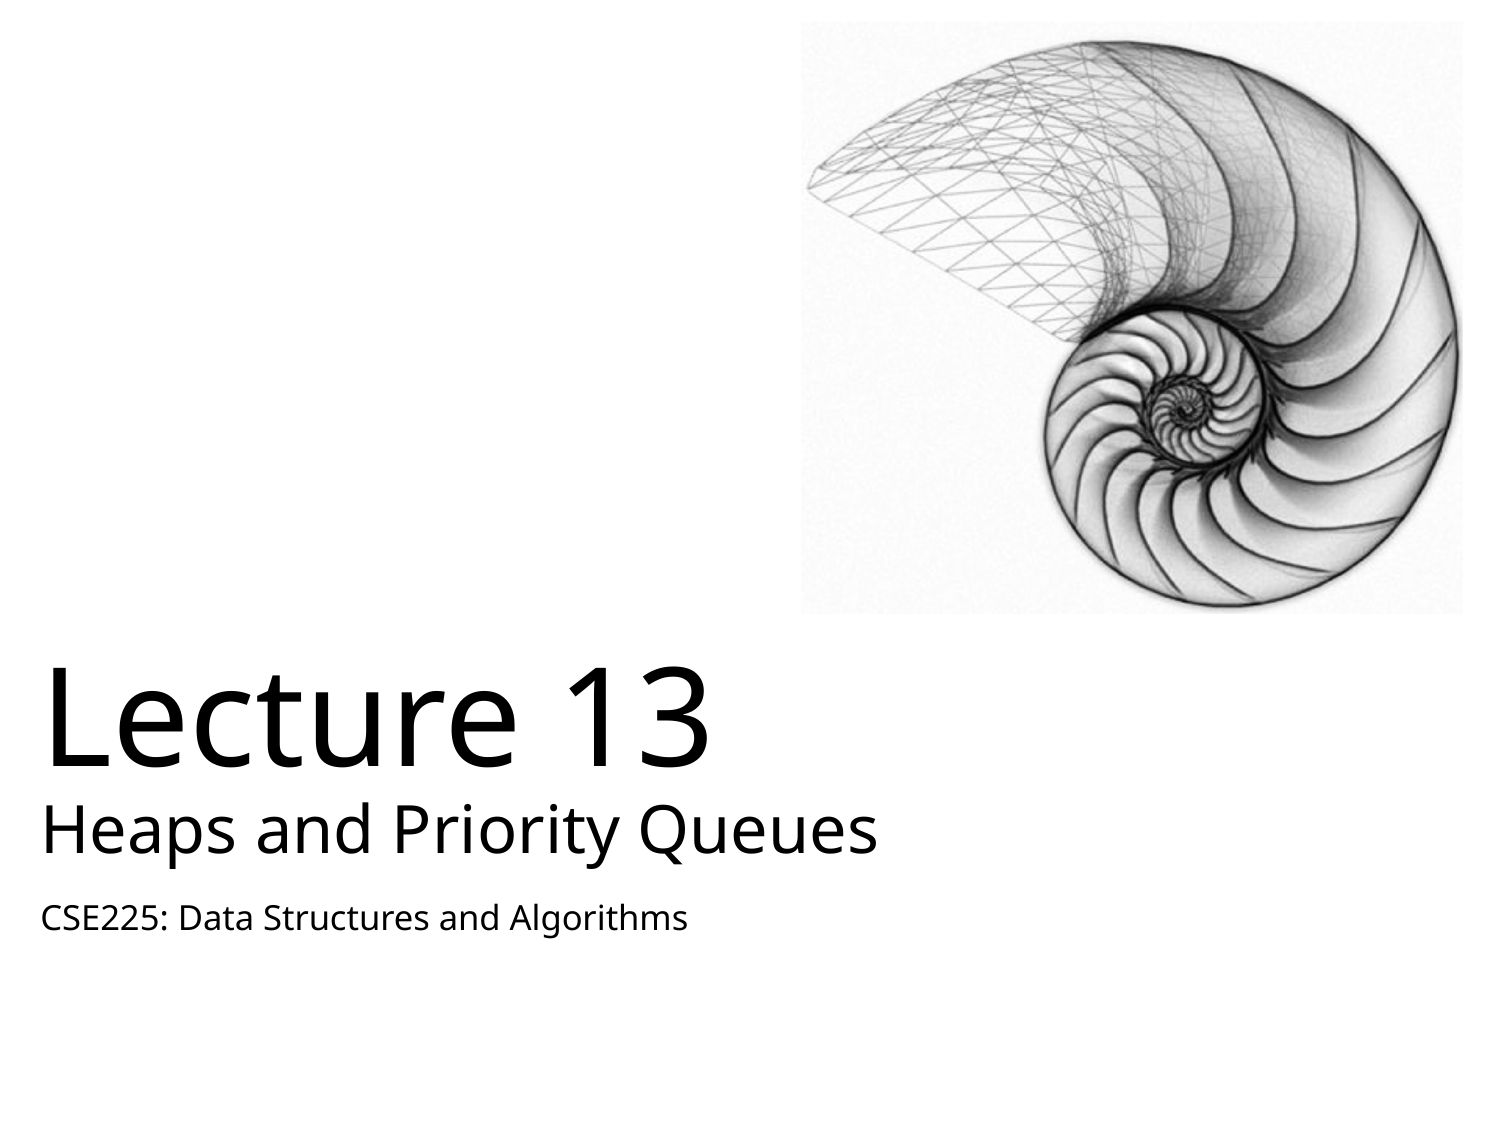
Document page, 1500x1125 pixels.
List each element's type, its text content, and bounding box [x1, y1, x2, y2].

title Lecture 13 Heaps and Priority Queues [25, 484, 1301, 876]
picture [802, 23, 1462, 614]
subtitle CSE225: Data Structures and Algorithms [25, 892, 740, 961]
